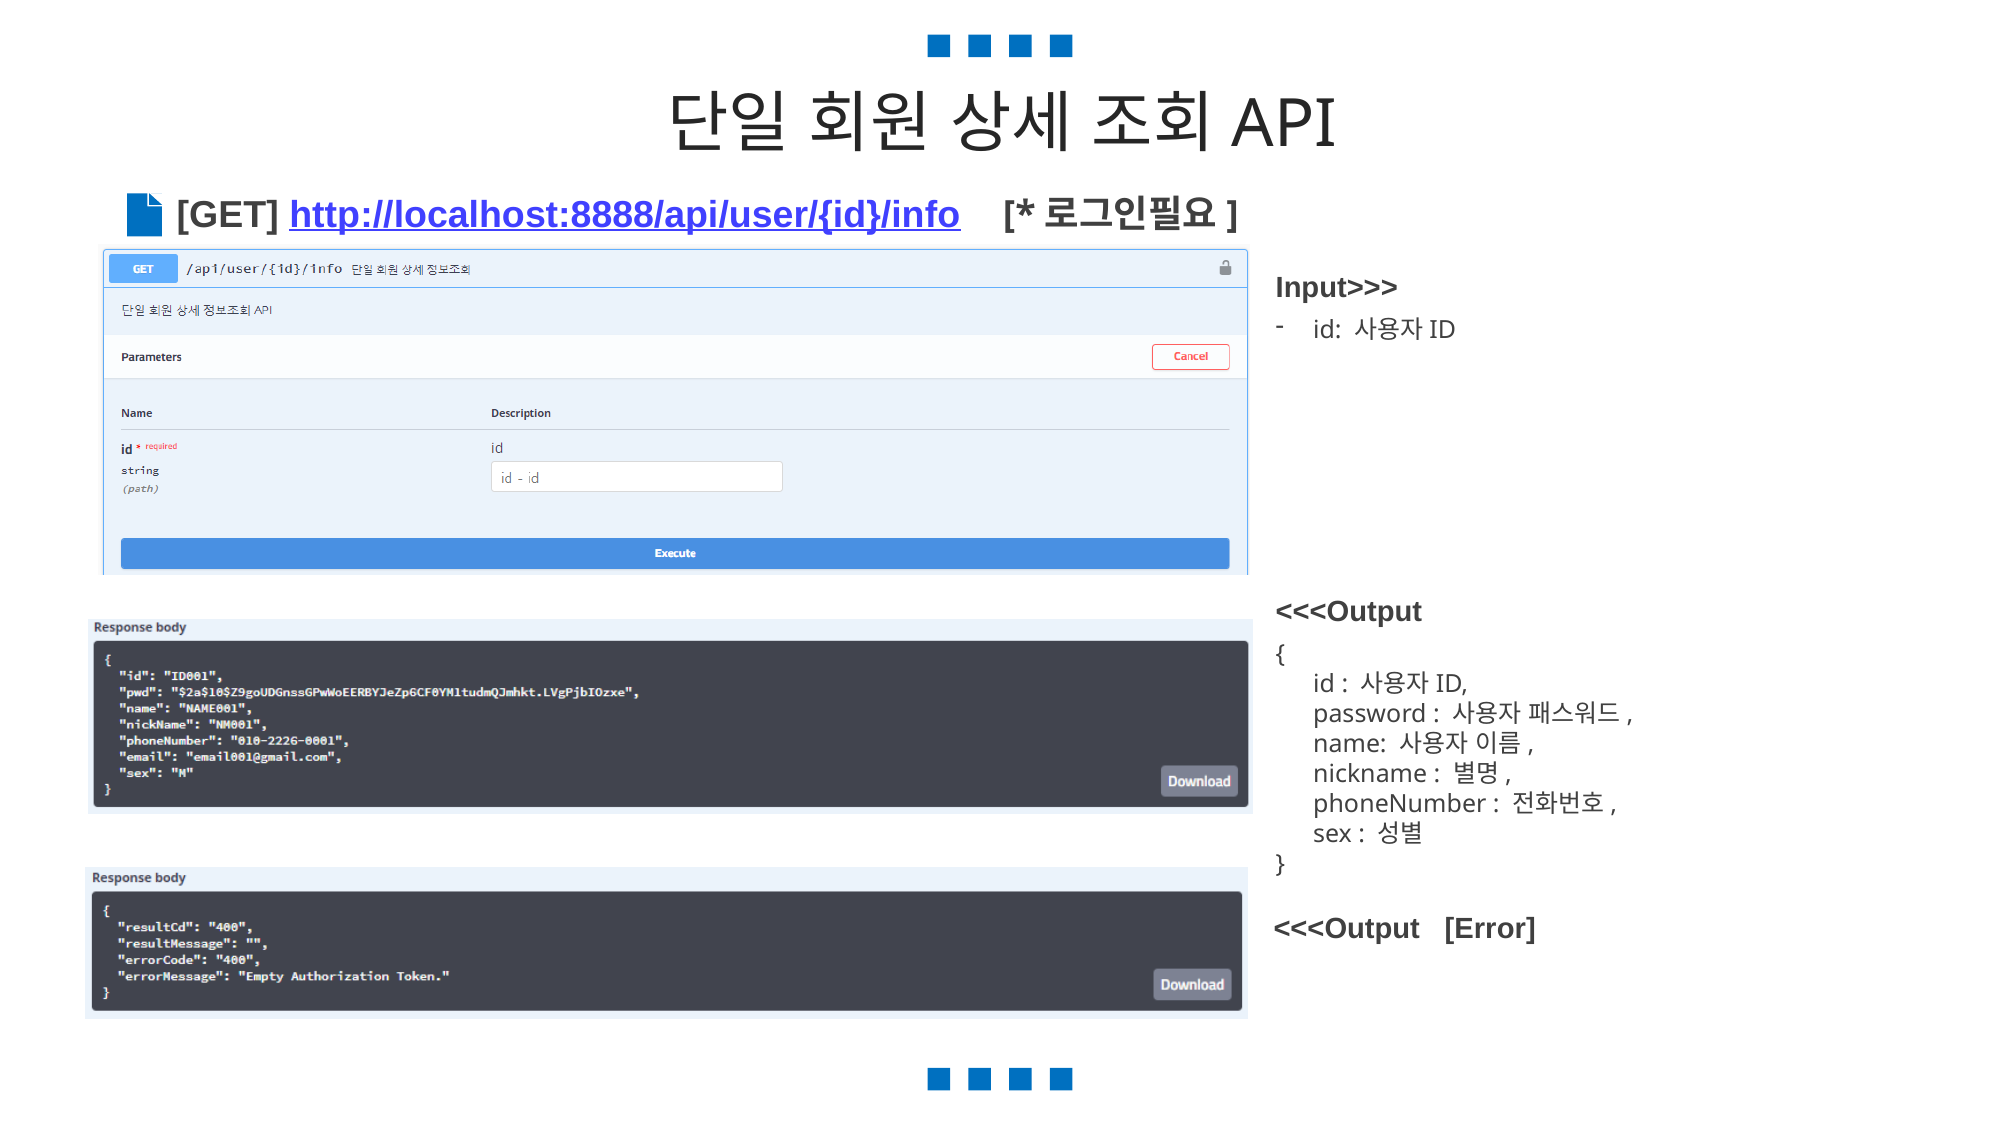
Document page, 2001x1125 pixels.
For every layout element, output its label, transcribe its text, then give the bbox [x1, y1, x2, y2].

list 단일 회원 상세 조회API [53, 65, 1952, 185]
text_box [GET] http://localhost:8888/api/user/{id}/info [*로그인필요] [161, 182, 1565, 242]
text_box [1260, 260, 1955, 352]
text_box <<<Output [Error] [1258, 901, 1953, 952]
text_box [1260, 584, 1955, 888]
text_box [126, 190, 165, 237]
picture [88, 619, 1253, 814]
picture [98, 244, 1250, 575]
picture [85, 867, 1248, 1019]
